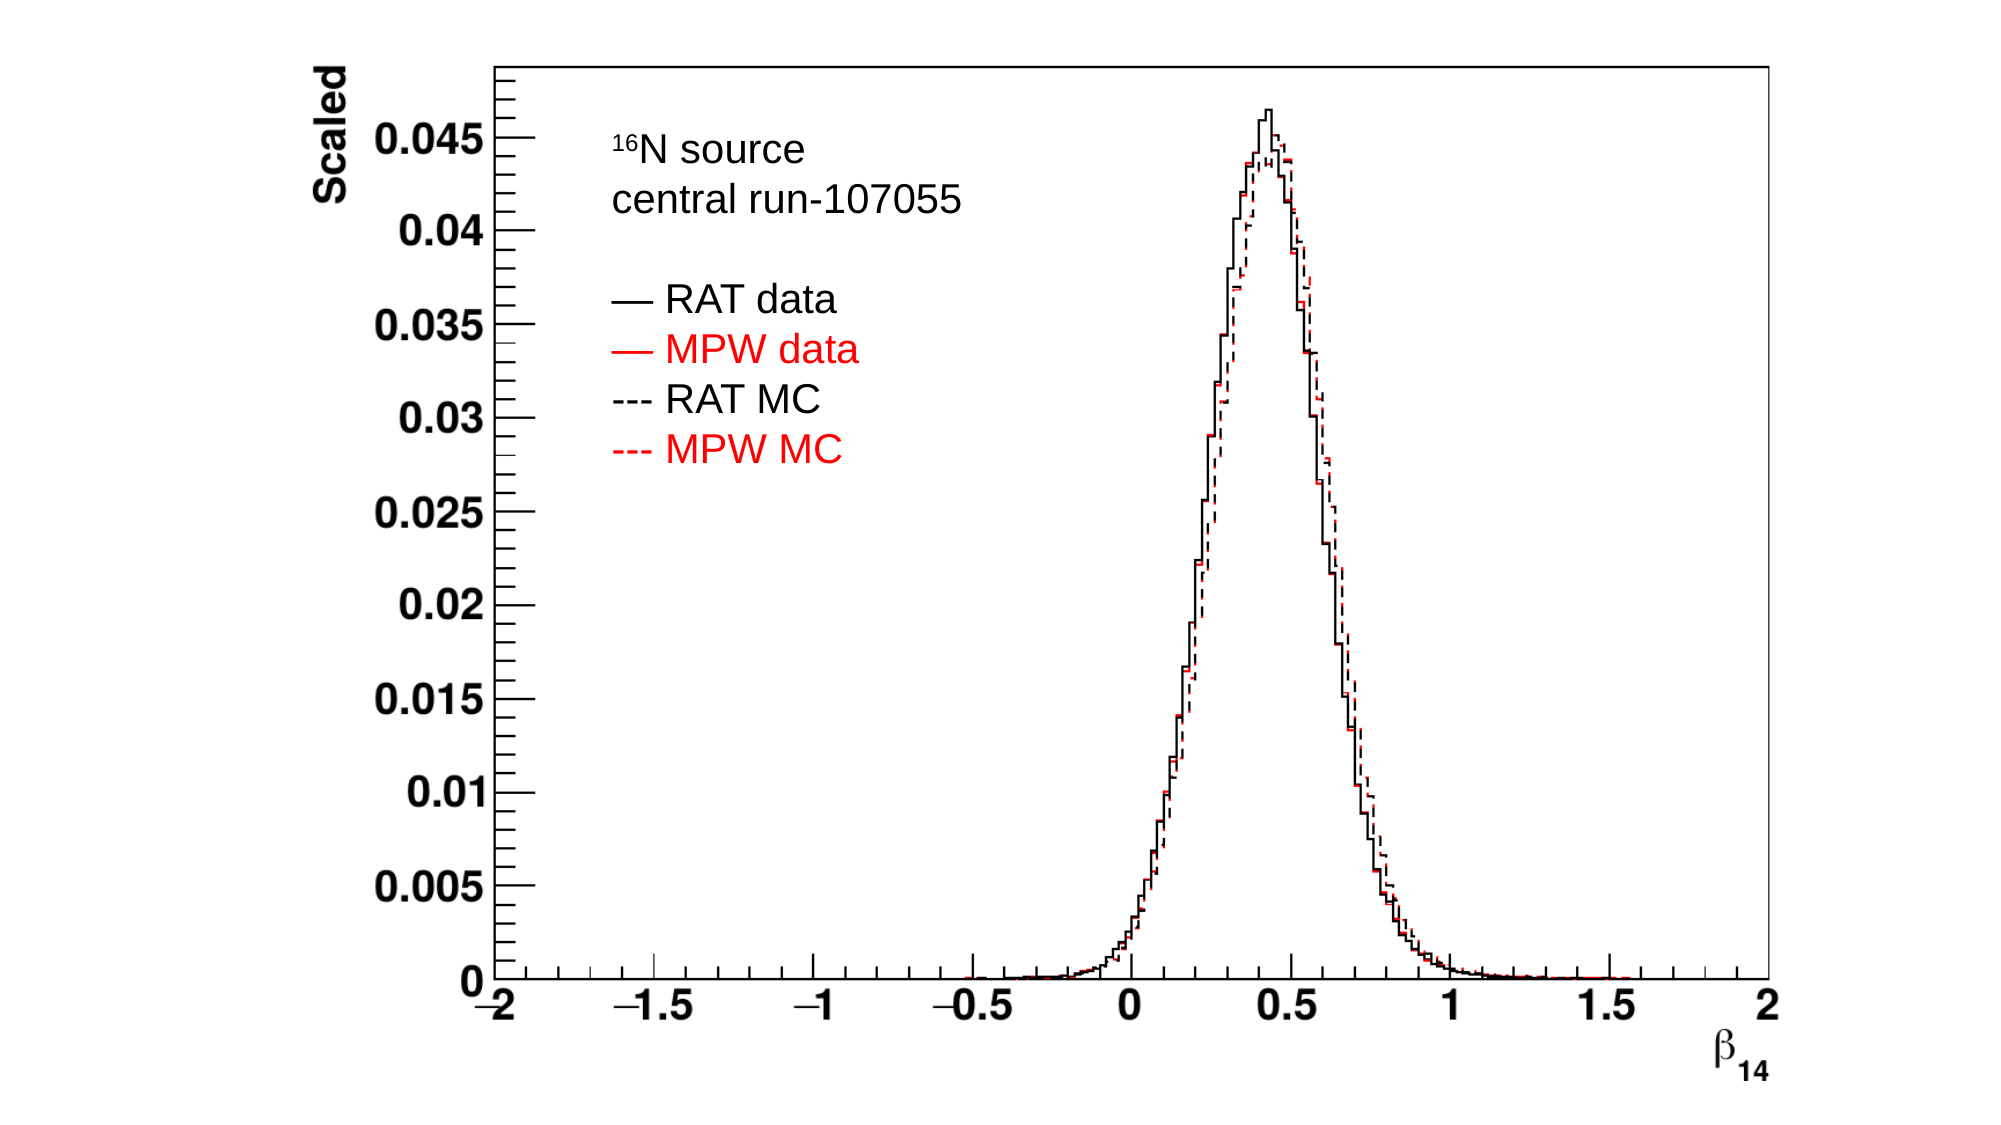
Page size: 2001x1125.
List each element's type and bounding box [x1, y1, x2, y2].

text_box [291, 37, 1788, 1088]
